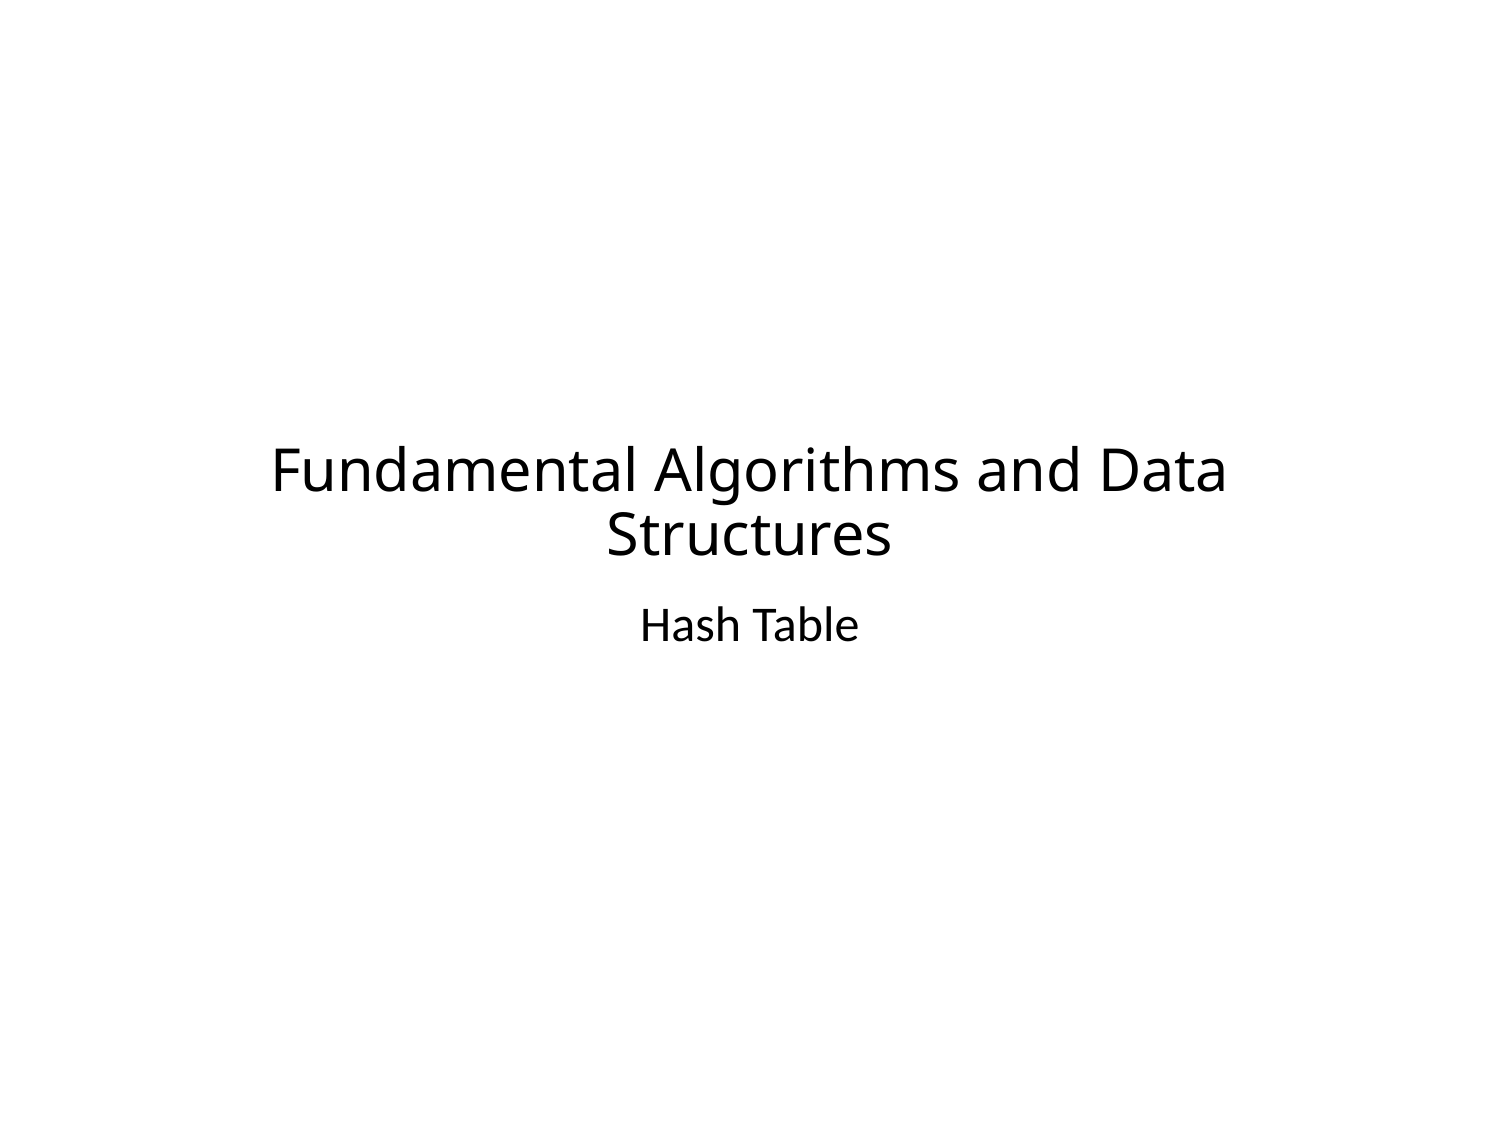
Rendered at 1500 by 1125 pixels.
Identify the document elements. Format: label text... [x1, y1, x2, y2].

title Fundamental Algorithms and Data Structures [112, 184, 1388, 576]
subtitle Hash Table [187, 590, 1313, 863]
